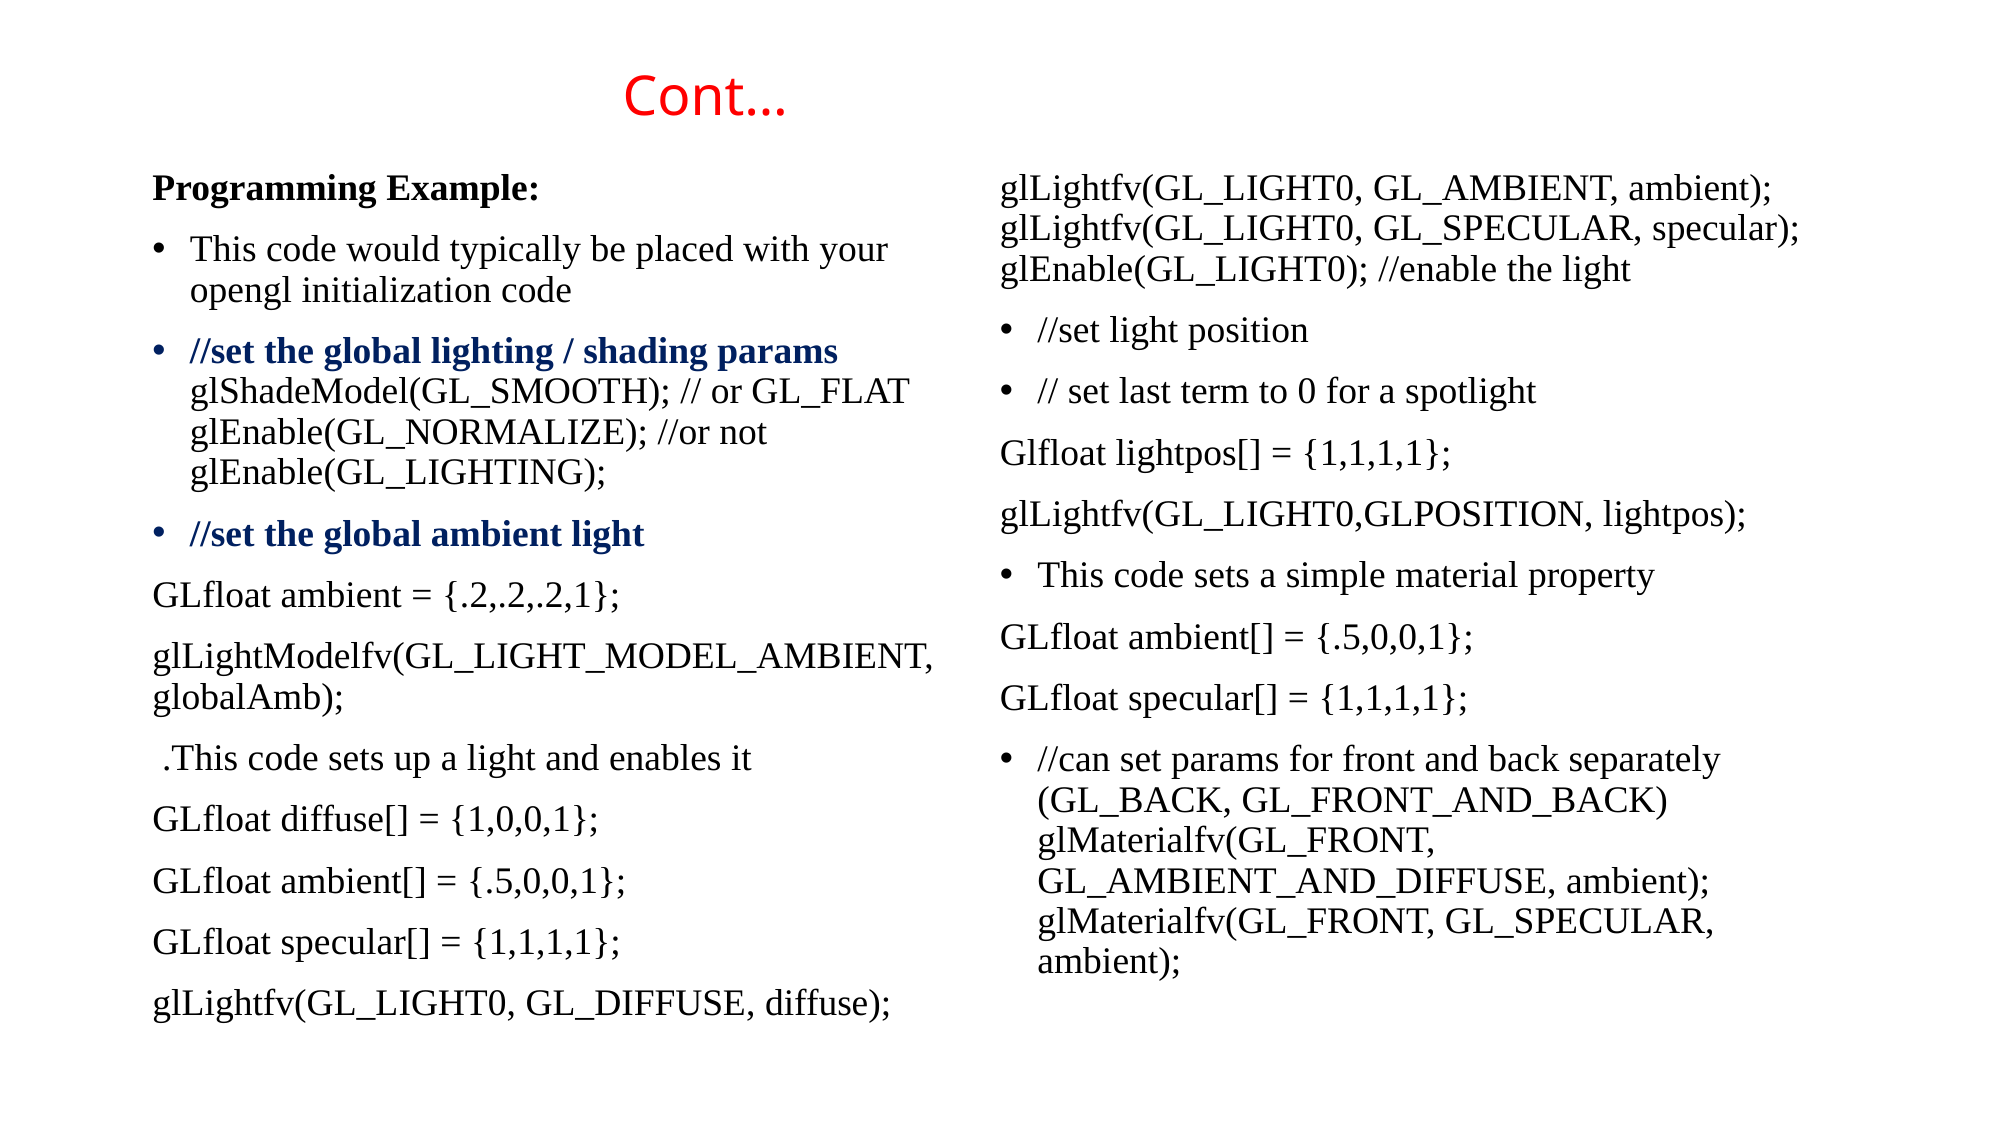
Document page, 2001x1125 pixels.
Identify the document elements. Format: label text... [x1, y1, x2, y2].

list Programming Example: This code would typically be placed with your opengl initialization code //set the global lighting / shading params glShadeModel(GL_SMOOTH); // or GL_FLAT glEnable(GL_NORMALIZE); //or not glEnable(GL_LIGHTING); //set the global ambient light GLfloat ambient = {.2,.2,.2,1}; glLightModelfv(GL_LIGHT_MODEL_AMBIENT, globalAmb); .This code sets up a light and enables it GLfloat diffuse[] = {1,0,0,1}; GLfloat ambient[] = {.5,0,0,1}; GLfloat specular[] = {1,1,1,1}; glLightfv(GL_LIGHT0, GL_DIFFUSE, diffuse); glLightfv(GL_LIGHT0, GL_AMBIENT, ambient); glLightfv(GL_LIGHT0, GL_SPECULAR, specular); glEnable(GL_LIGHT0); //enable the light //set light position // set last term to 0 for a spotlight Glfloat lightpos[] = {1,1,1,1}; glLightfv(GL_LIGHT0,GLPOSITION, lightpos); This code sets a simple material property GLfloat ambient[] = {.5,0,0,1}; GLfloat specular[] = {1,1,1,1}; //can set params for front and back separately (GL_BACK, GL_FRONT_AND_BACK) glMaterialfv(GL_FRONT, GL_AMBIENT_AND_DIFFUSE, ambient); glMaterialfv(GL_FRONT, GL_SPECULAR, ambient); [137, 160, 1863, 1014]
title Cont… [137, 59, 1863, 136]
